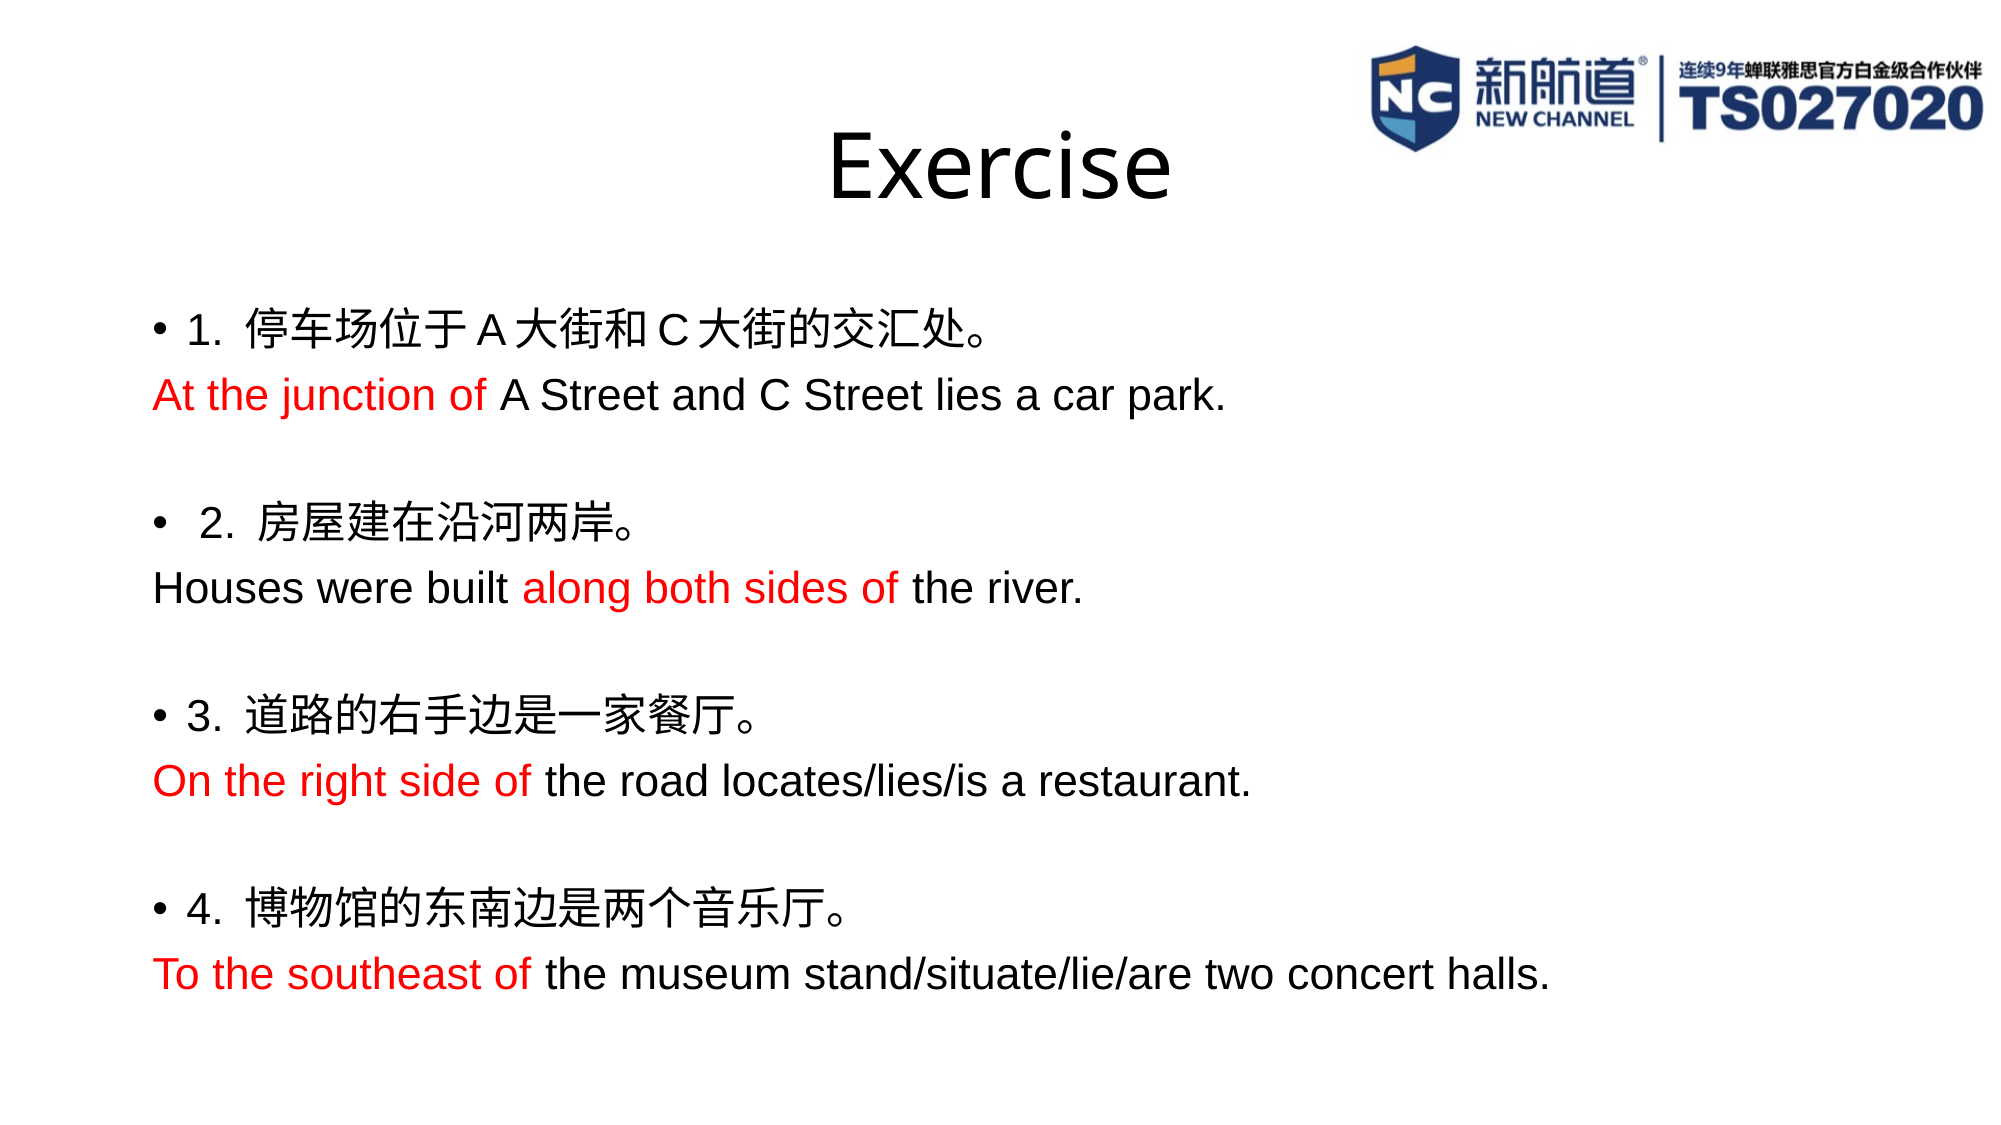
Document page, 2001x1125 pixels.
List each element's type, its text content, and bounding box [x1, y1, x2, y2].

list 1. 停车场位于A大街和C大街的交汇处。 At the junction of A Street and C Street lies a car park. 2. 房屋建在沿河两岸。 Houses were built along both sides of the river. 3. 道路的右手边是一家餐厅。 On the right side of the road locates/lies/is a restaurant. 4. 博物馆的东南边是两个音乐厅。 To the southeast of the museum stand/situate/lie/are two concert halls. [137, 299, 1863, 1014]
title Exercise [137, 59, 1863, 278]
picture [1357, 43, 1993, 157]
